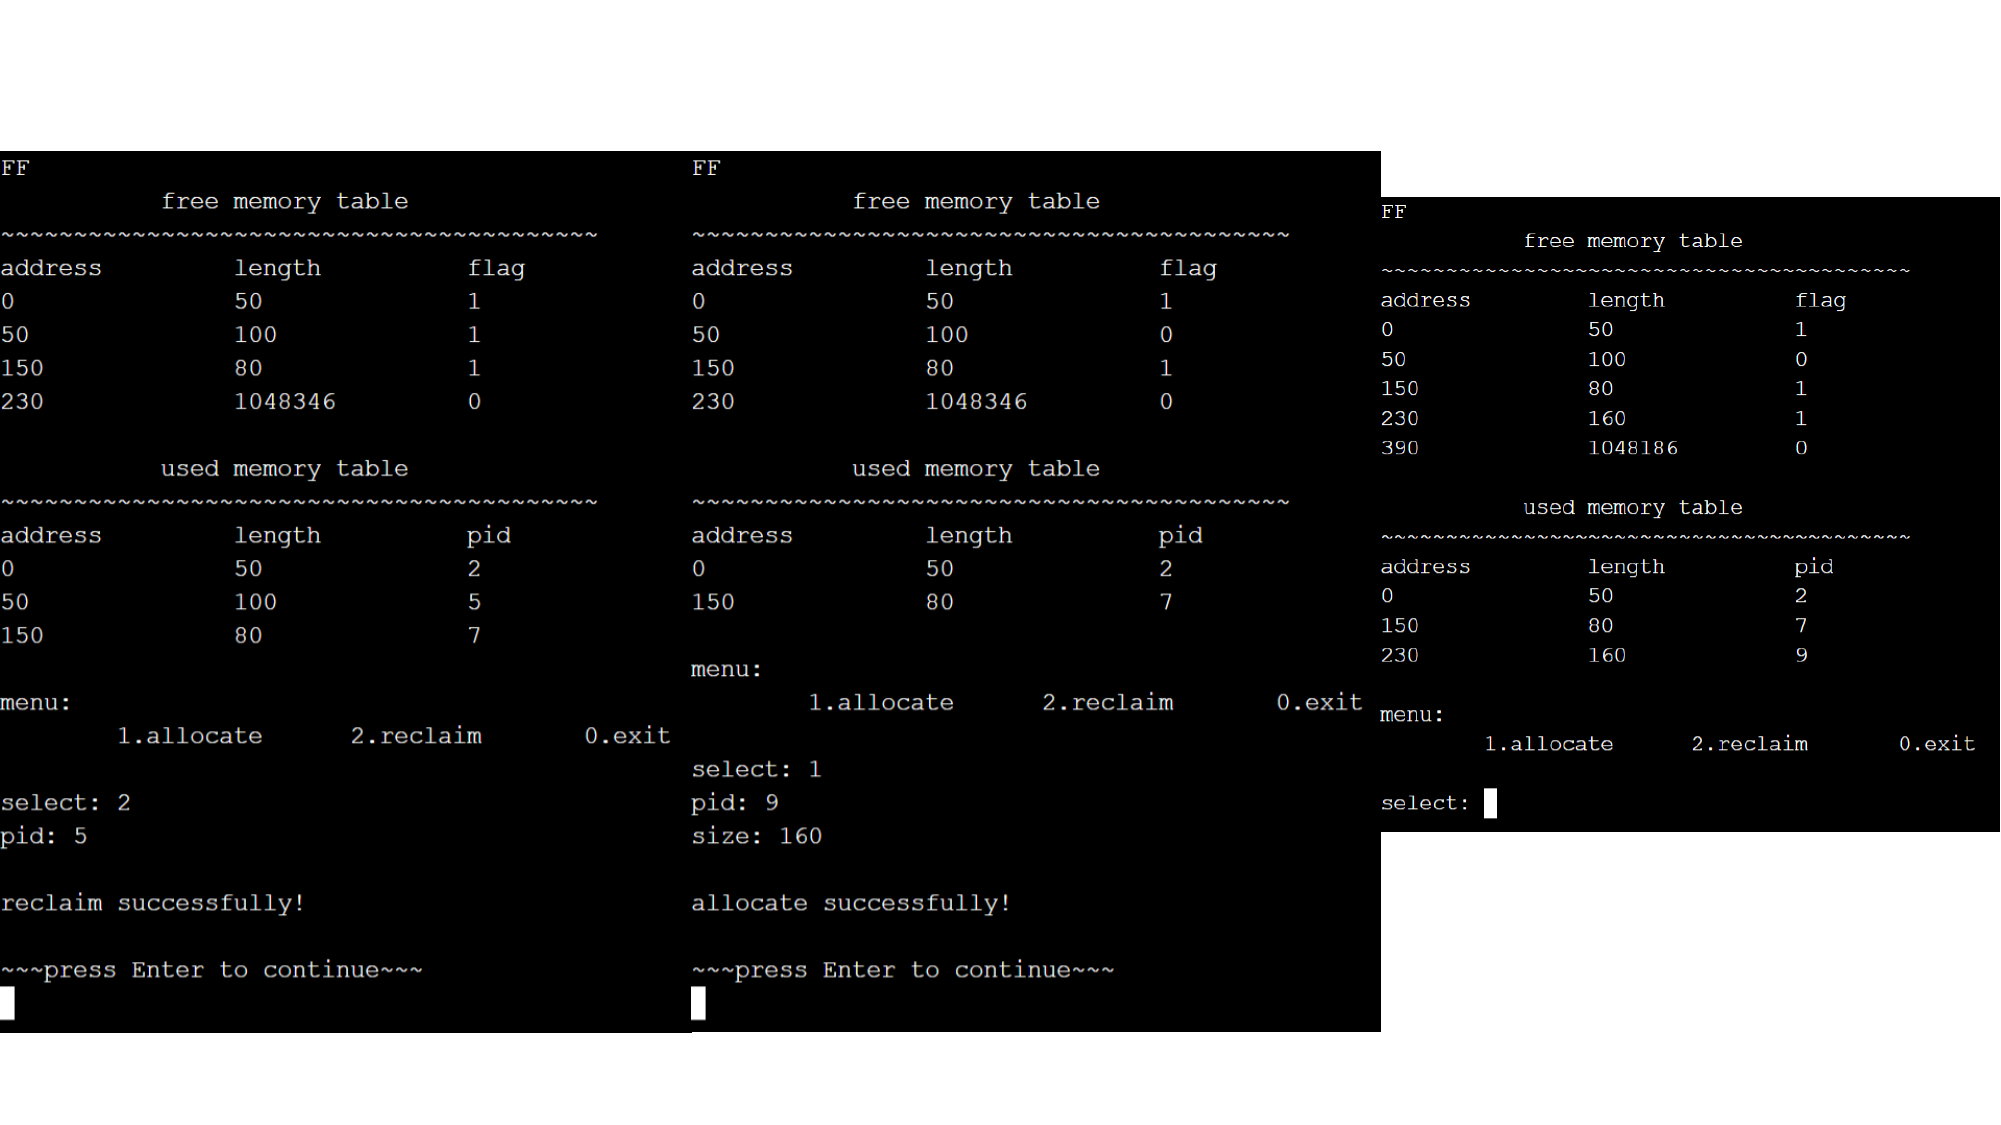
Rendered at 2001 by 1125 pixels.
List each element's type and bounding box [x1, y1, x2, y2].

picture [0, 151, 2000, 1033]
